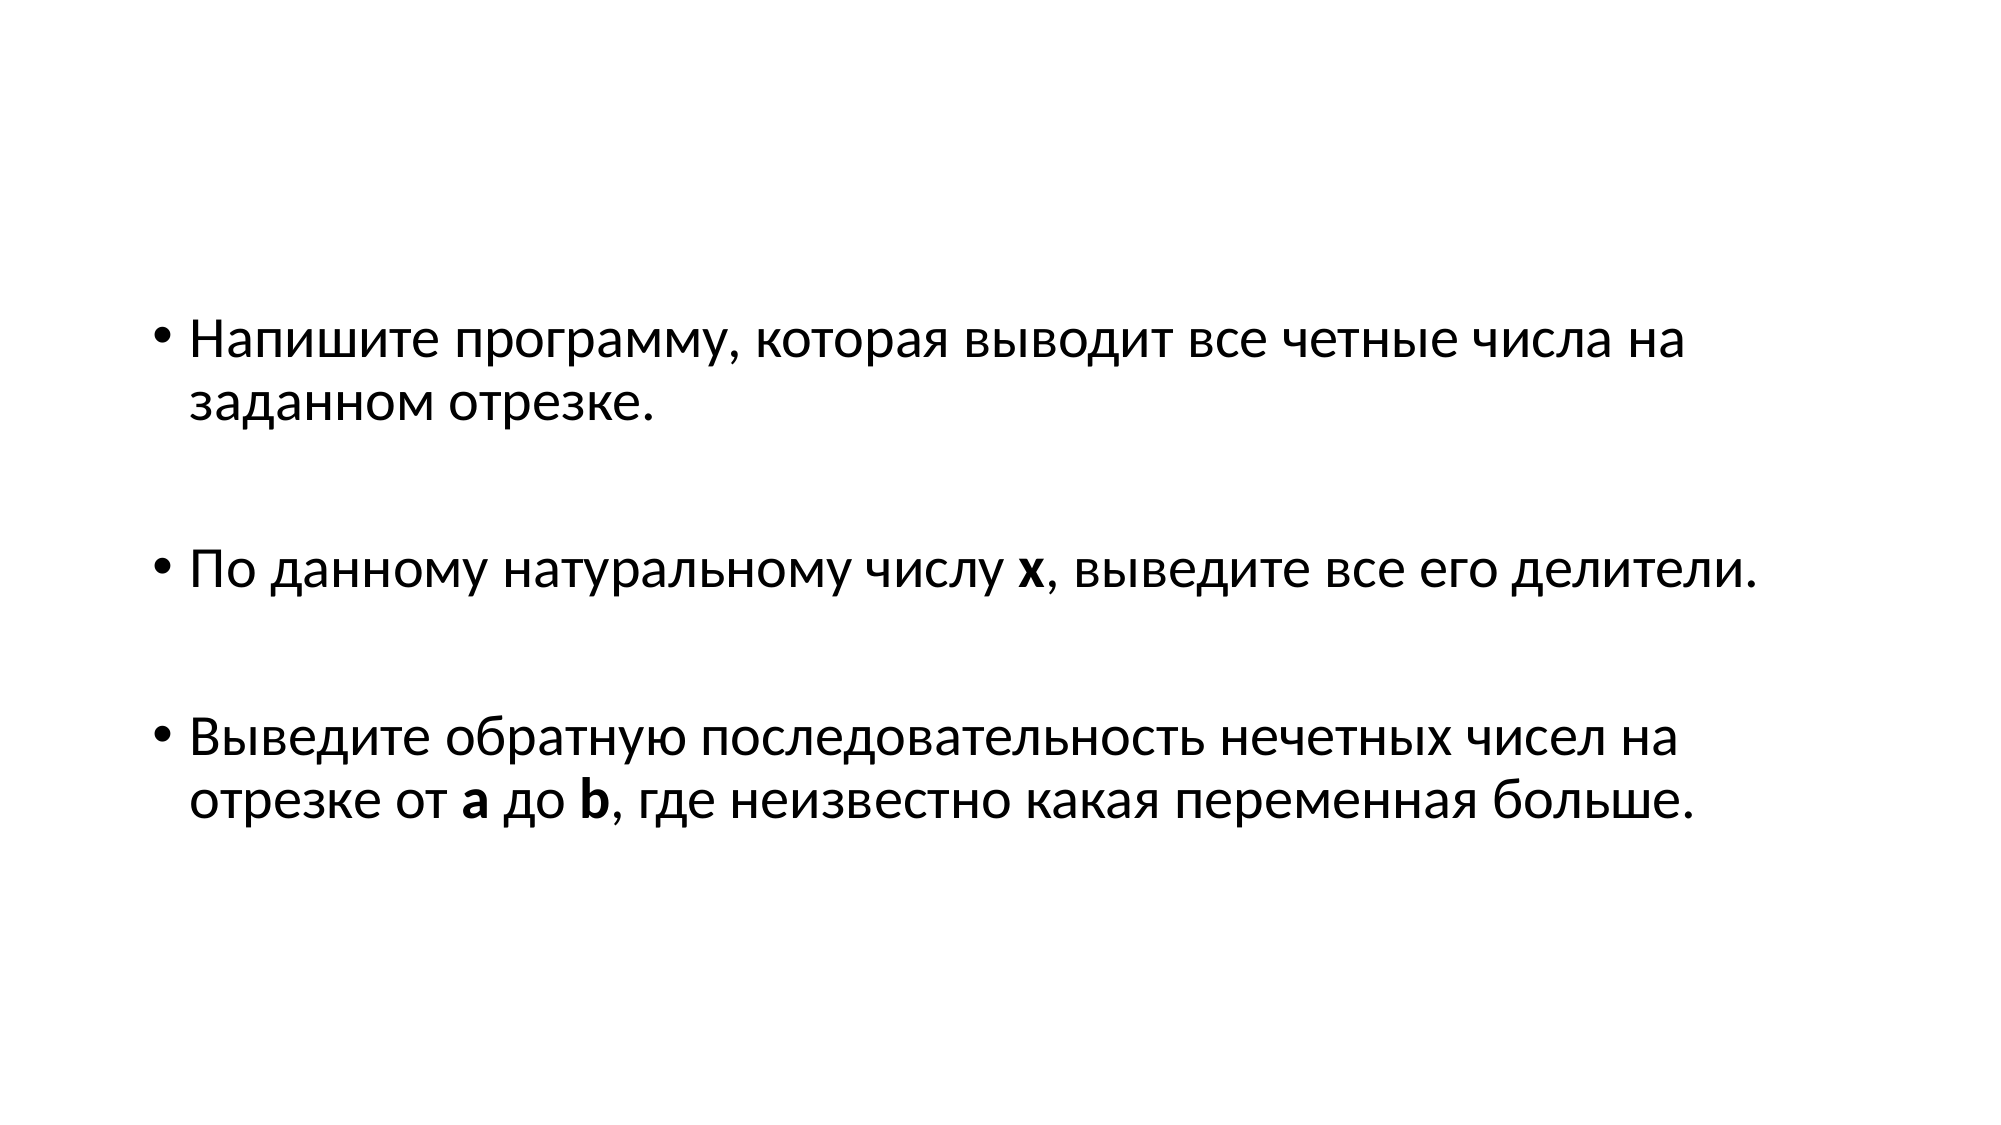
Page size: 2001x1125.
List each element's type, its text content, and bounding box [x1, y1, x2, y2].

list Напишите программу, которая выводит все четные числа на заданном отрезке. По данному натуральному числу x, выведите все его делители. Выведите обратную последовательность нечетных чисел на отрезке от a до b, где неизвестно какая переменная больше. [137, 299, 1863, 1014]
